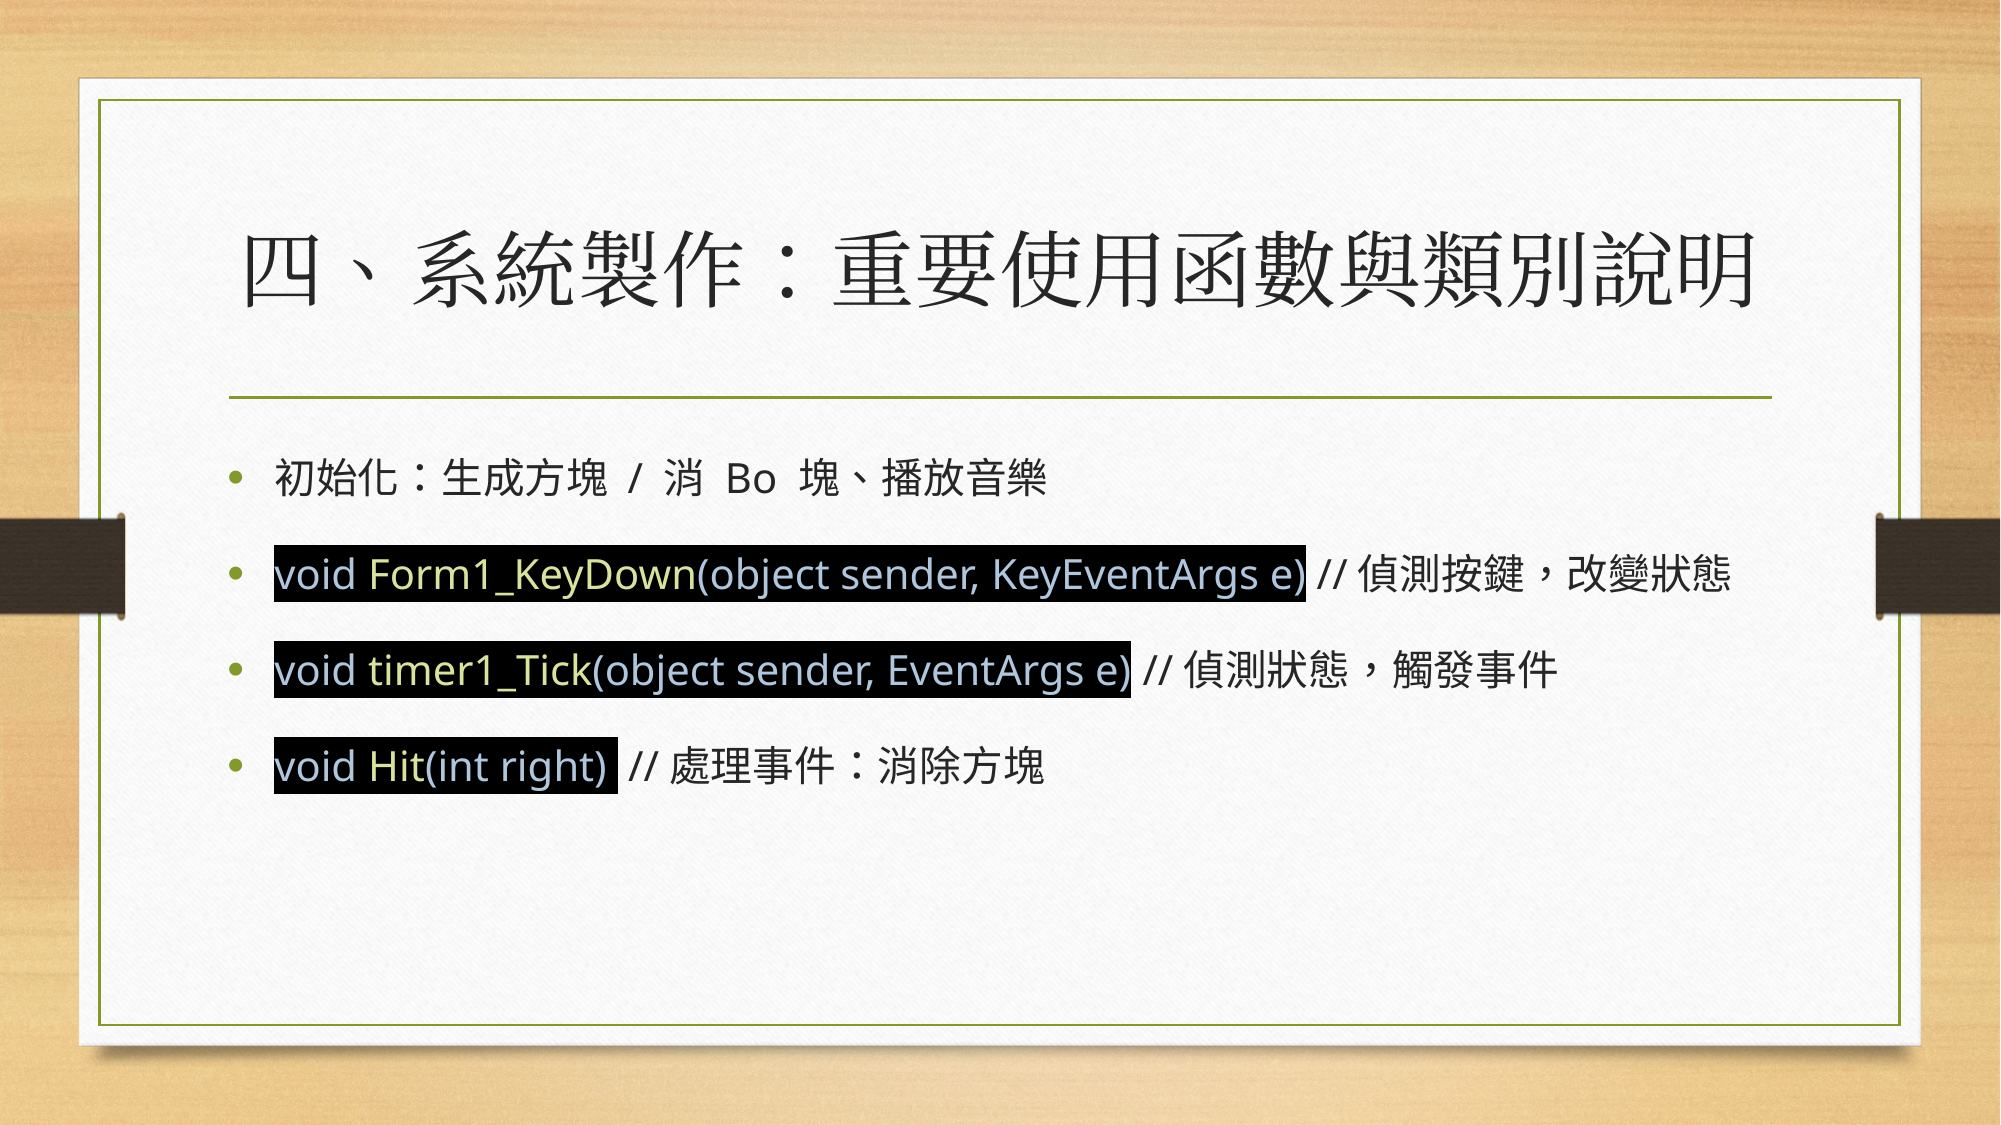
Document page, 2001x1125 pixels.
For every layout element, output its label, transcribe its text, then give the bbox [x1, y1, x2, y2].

picture [0, 0, 2001, 1125]
title 四、系統製作：重要使用函數與類別說明 [212, 161, 1788, 375]
list 初始化：生成方塊 / 消 Bo 塊、播放音樂 void Form1_KeyDown(object sender, KeyEventArgs e) //偵測按鍵，改變狀態 void timer1_Tick(object sender, EventArgs e) //偵測狀態，觸發事件 void Hit(int right) //處理事件：消除方塊 [212, 419, 1943, 964]
